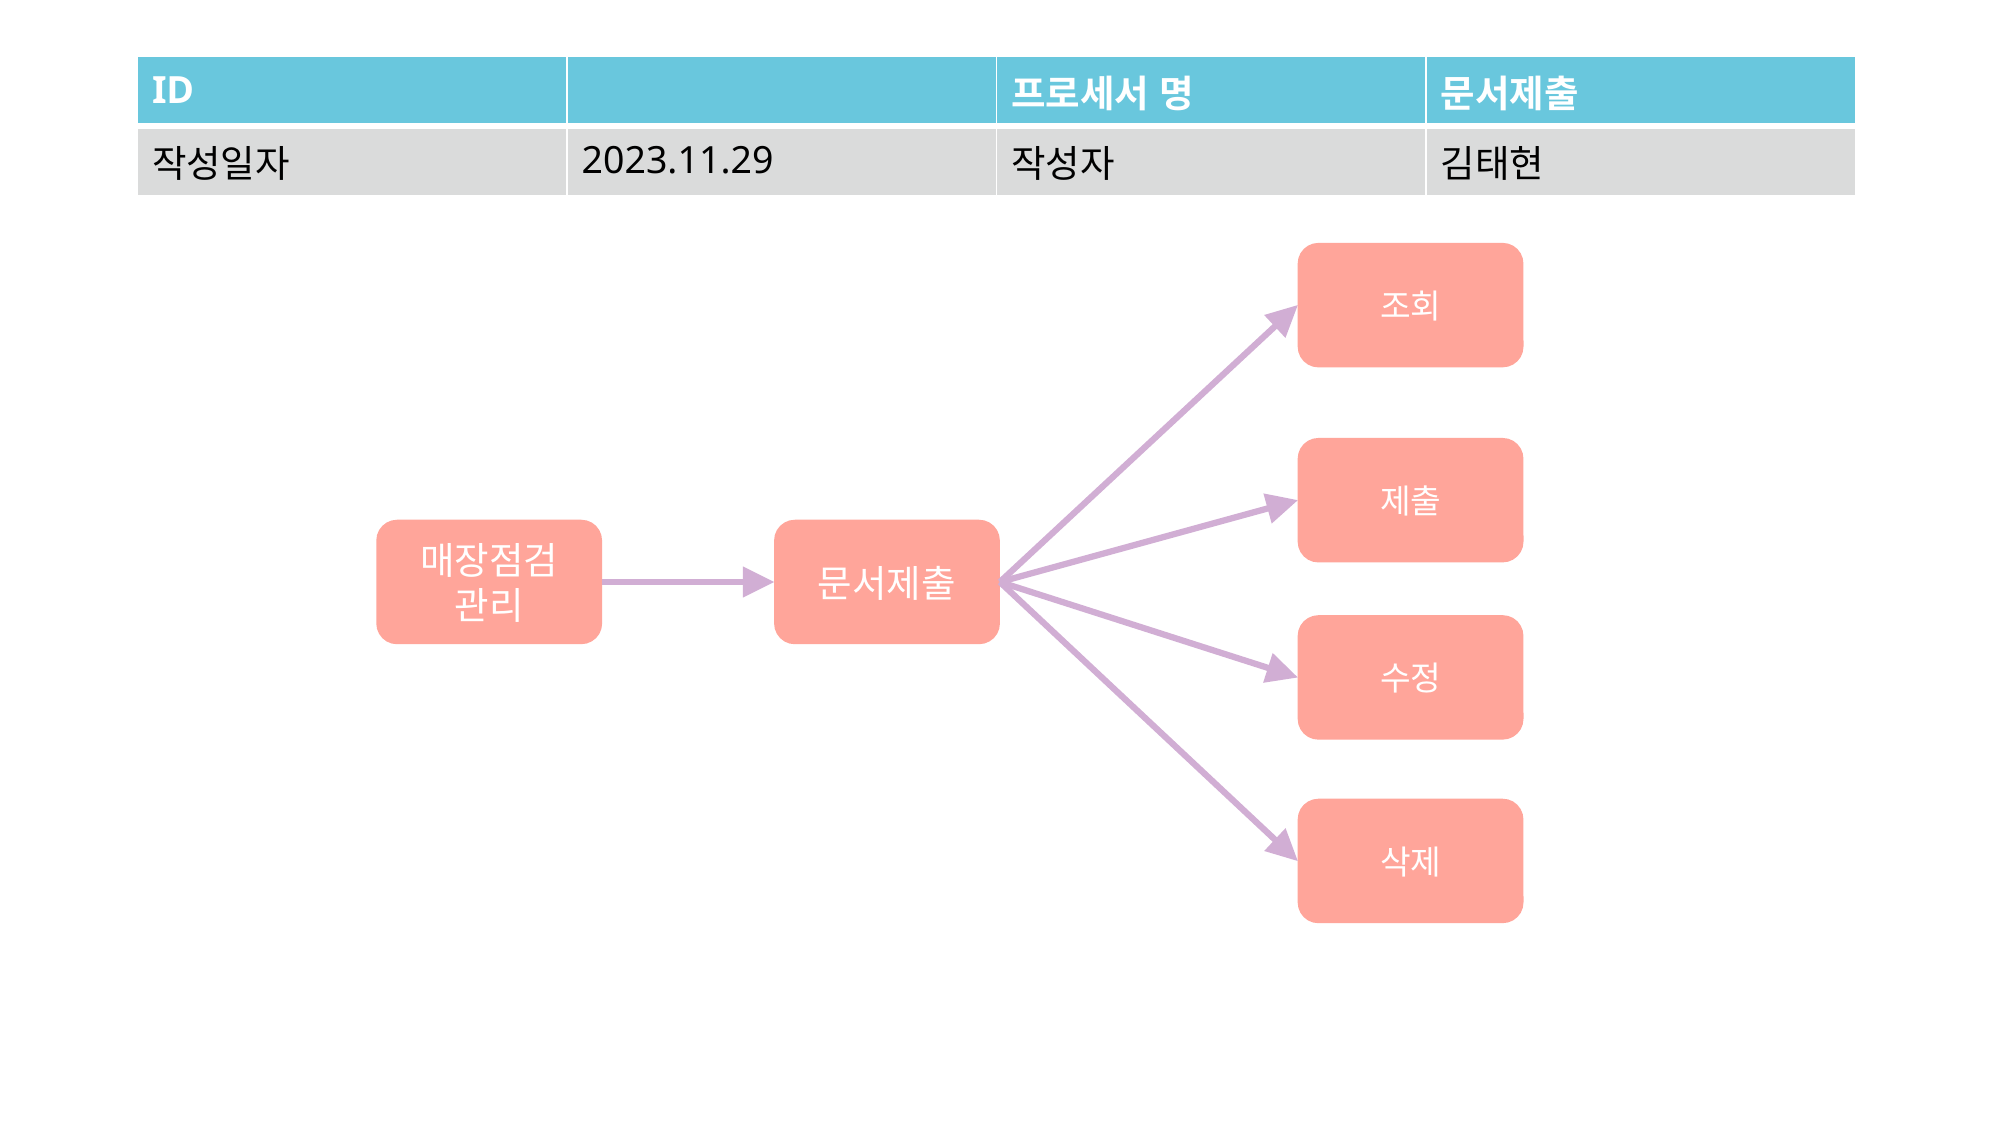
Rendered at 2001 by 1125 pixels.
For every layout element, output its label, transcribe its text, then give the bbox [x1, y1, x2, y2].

text_box 제출 [1298, 436, 1525, 564]
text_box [999, 582, 1298, 678]
text_box 삭제 [1296, 797, 1525, 925]
text_box 조회 [1296, 241, 1525, 369]
table_header ID [138, 57, 566, 123]
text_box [999, 500, 1298, 582]
table_header [568, 57, 996, 123]
table_cell 김태현 [1427, 129, 1855, 195]
table_header 프로세서 명 [997, 57, 1425, 123]
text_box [999, 305, 1298, 500]
table_header 문서제출 [1427, 57, 1855, 123]
table_cell 작성일자 [138, 129, 566, 195]
table_cell 작성자 [997, 129, 1425, 195]
text_box 문서제출 [773, 518, 999, 646]
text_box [999, 678, 1298, 861]
table_cell 2023.11.29 [568, 129, 996, 195]
text_box 수정 [1298, 614, 1525, 741]
text_box 매장점검 관리 [375, 518, 604, 646]
